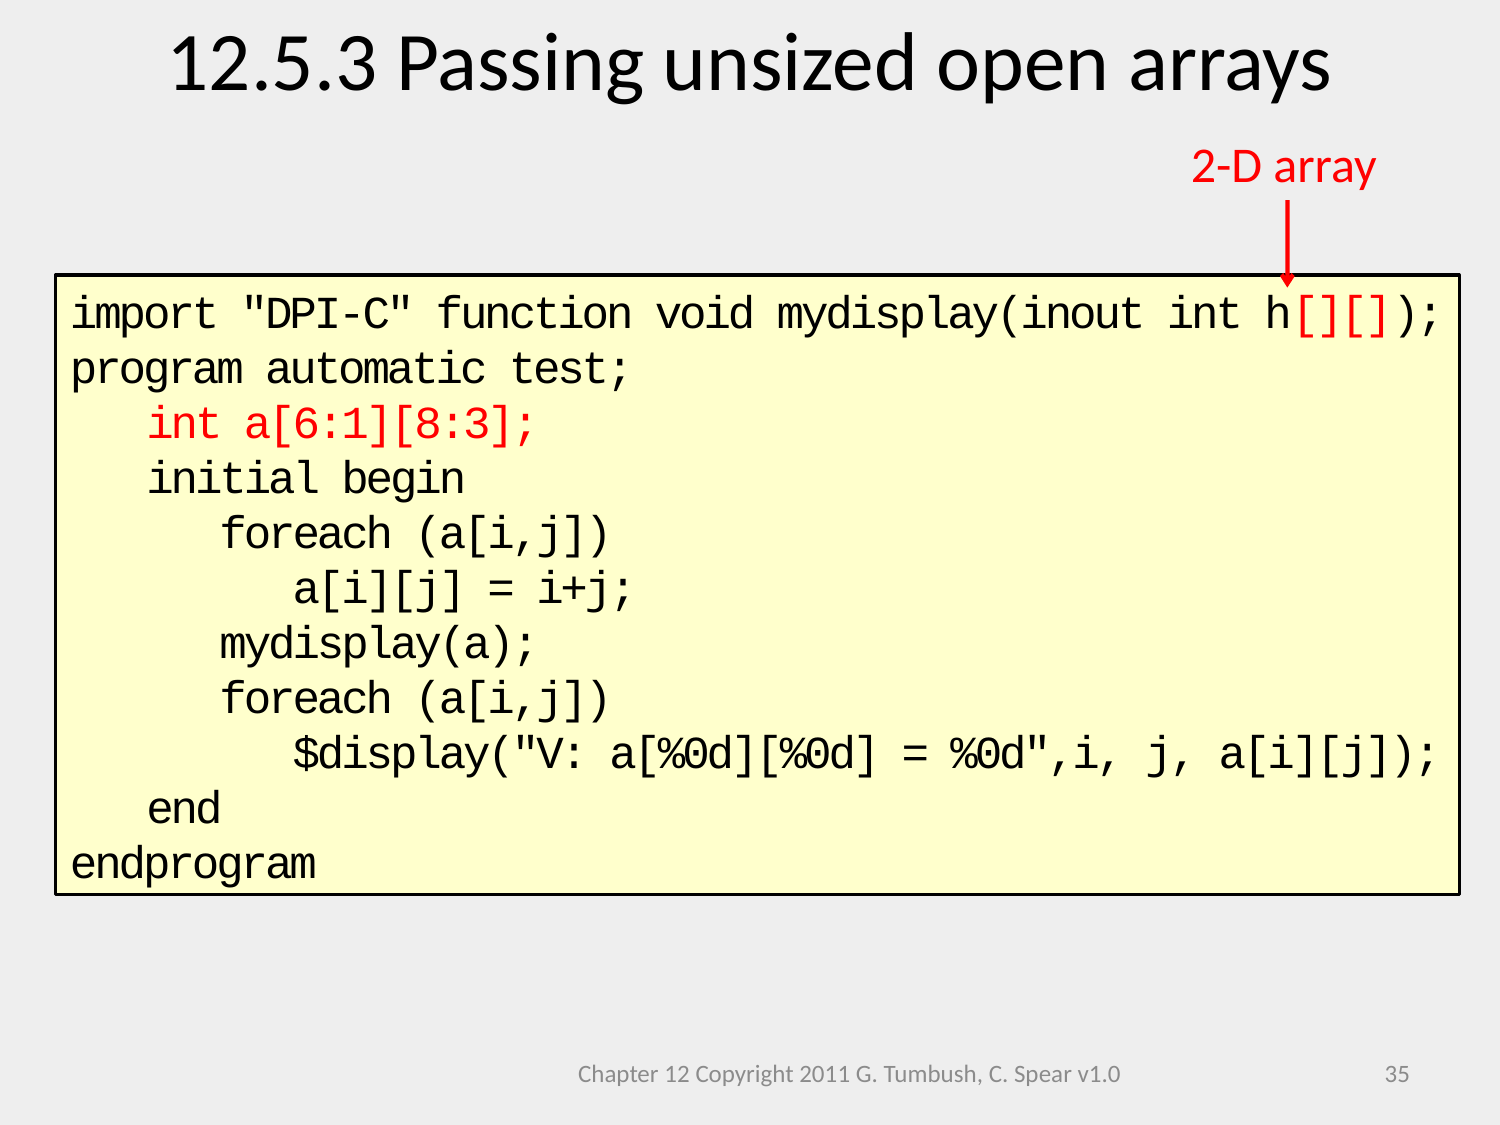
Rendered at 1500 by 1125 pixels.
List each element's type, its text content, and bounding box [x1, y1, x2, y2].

text_box import "DPI-C" function void mydisplay(inout int h[][]); program automatic test; int a[6:1][8:3]; initial begin foreach (a[i,j]) a[i][j] = i+j; mydisplay(a); foreach (a[i,j]) $display("V: a[%0d][%0d] = %0d",i, j, a[i][j]); end endprogram [56, 275, 1458, 895]
text_box 12.5.3 Passing unsized open arrays [0, 0, 1500, 115]
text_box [1174, 124, 1394, 288]
footer Chapter 12 Copyright 2011 G. Tumbush, C. Spear v1.0 [512, 1042, 1074, 1103]
slide_number 35 [1074, 1042, 1425, 1103]
